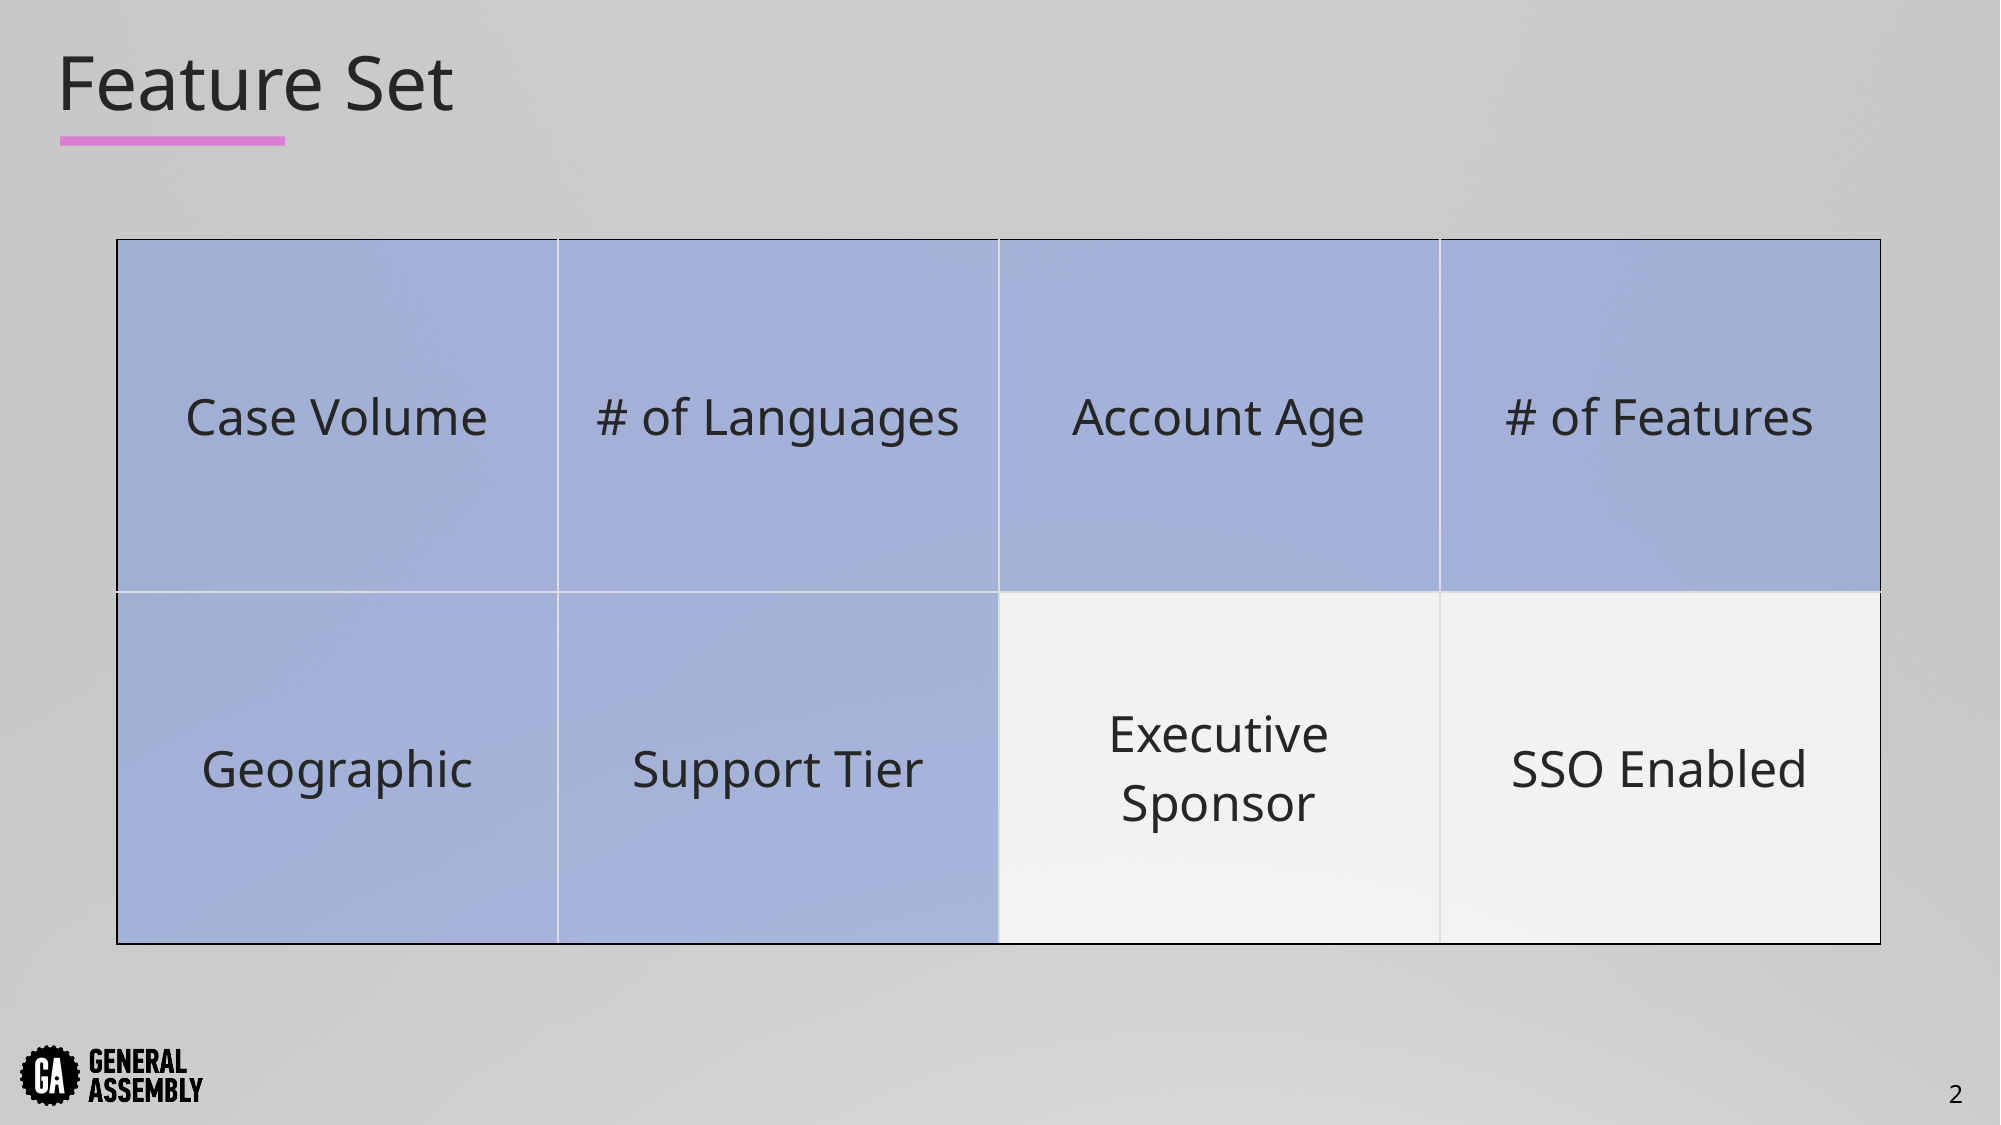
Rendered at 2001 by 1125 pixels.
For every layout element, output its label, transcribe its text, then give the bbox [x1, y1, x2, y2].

table_cell Executive Sponsor [1000, 593, 1439, 943]
table_header # of Features [1441, 240, 1880, 591]
text_box Feature Set [41, 27, 999, 133]
table_header # of Languages [559, 240, 998, 591]
table_cell Geographic [118, 593, 557, 943]
slide_number 2 [1912, 1065, 2000, 1125]
table_cell SSO Enabled [1441, 593, 1880, 943]
table_header Account Age [1000, 240, 1439, 591]
table_header Case Volume [118, 240, 557, 591]
table_cell Support Tier [559, 593, 998, 943]
